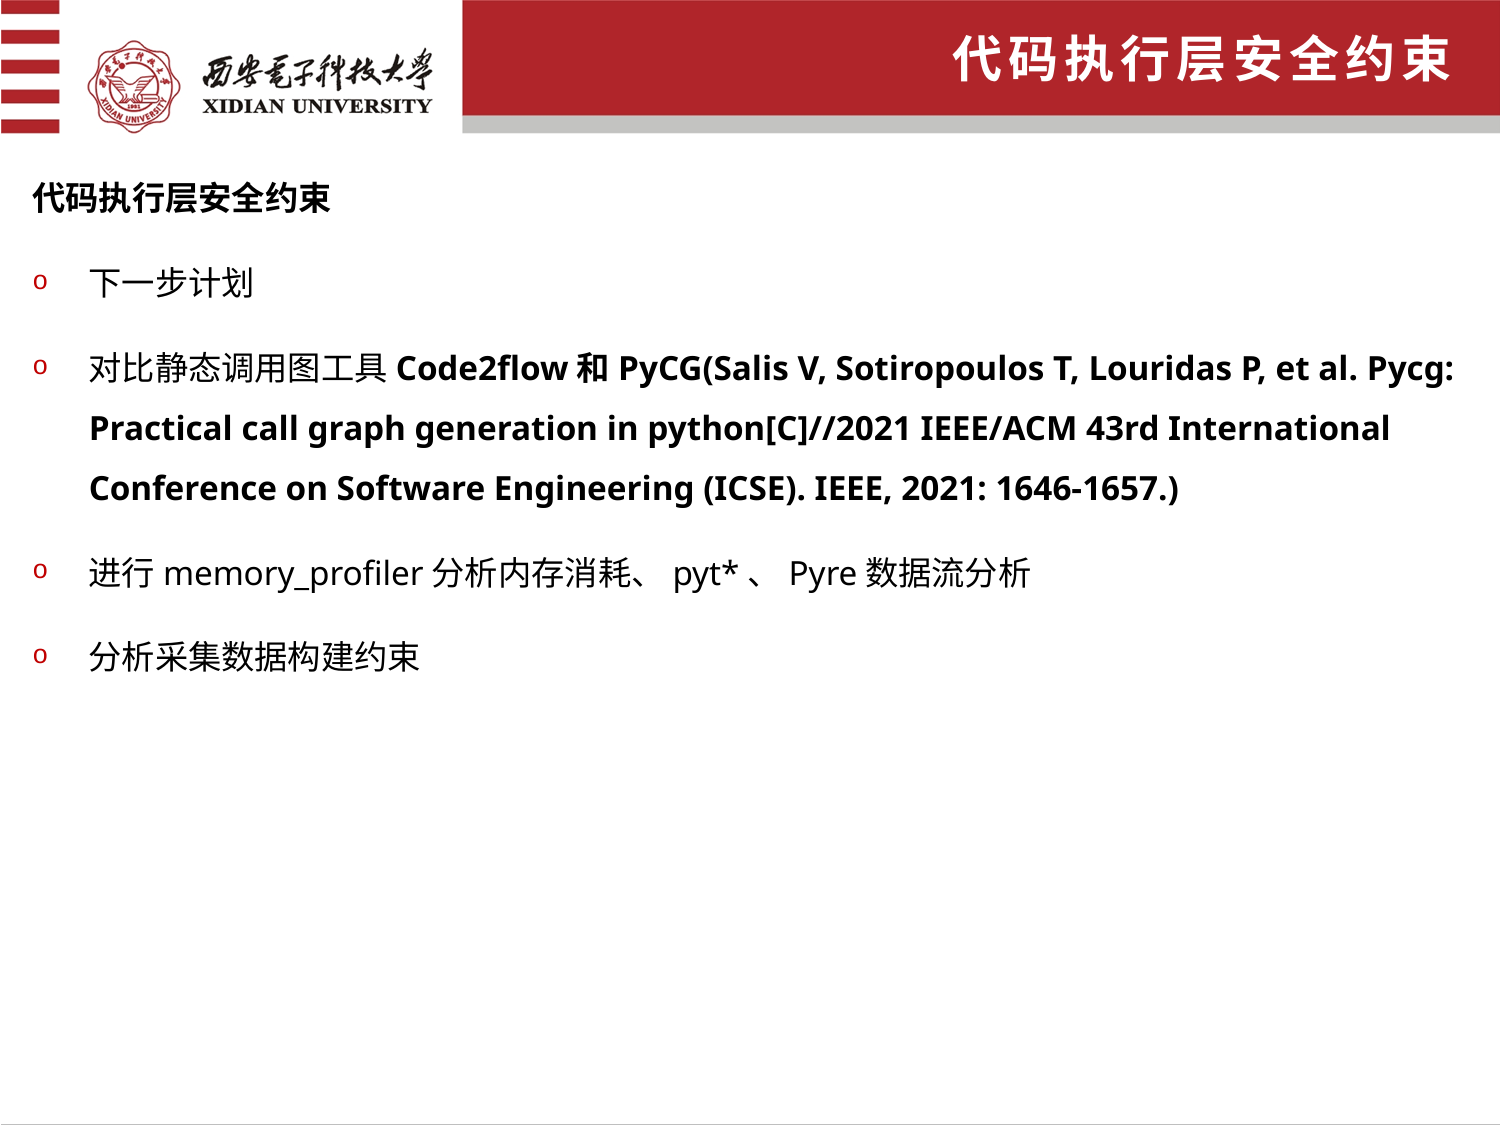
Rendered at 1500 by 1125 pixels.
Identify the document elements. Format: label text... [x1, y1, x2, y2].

text_box 代码执行层安全约束 下一步计划 对比静态调用图工具Code2flow和PyCG(Salis V, Sotiropoulos T, Louridas P, et al. Pycg: Practical call graph generation in python[C]//2021 IEEE/ACM 43rd International Conference on Software Engineering (ICSE). IEEE, 2021: 1646-1657.) 进行memory_profiler分析内存消耗、pyt*、Pyre数据流分析 分析采集数据构建约束 [17, 150, 1483, 1087]
picture [0, 0, 1500, 1125]
text_box 代码执行层安全约束 [937, 20, 1467, 96]
